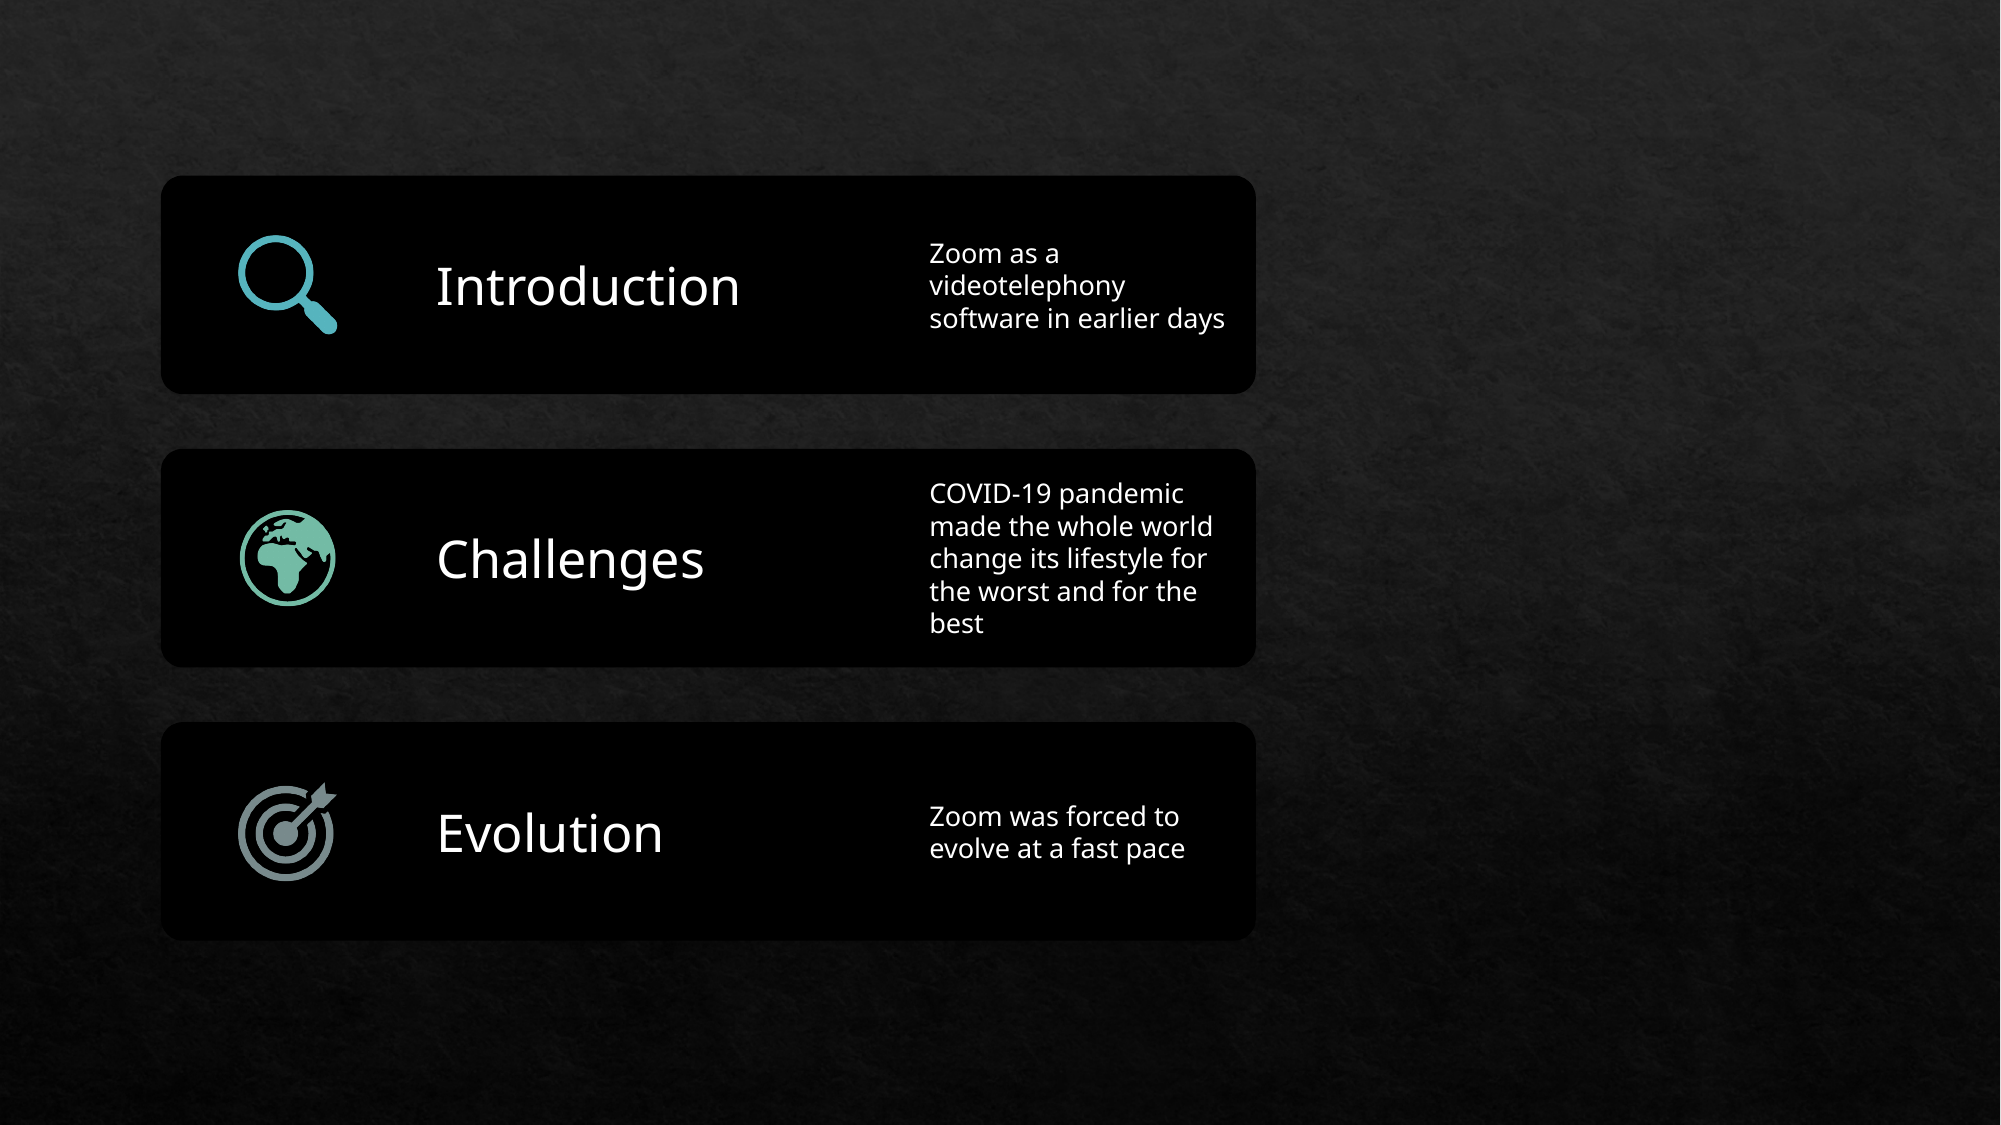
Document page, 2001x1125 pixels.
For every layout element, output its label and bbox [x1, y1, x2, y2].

list [160, 175, 1257, 942]
